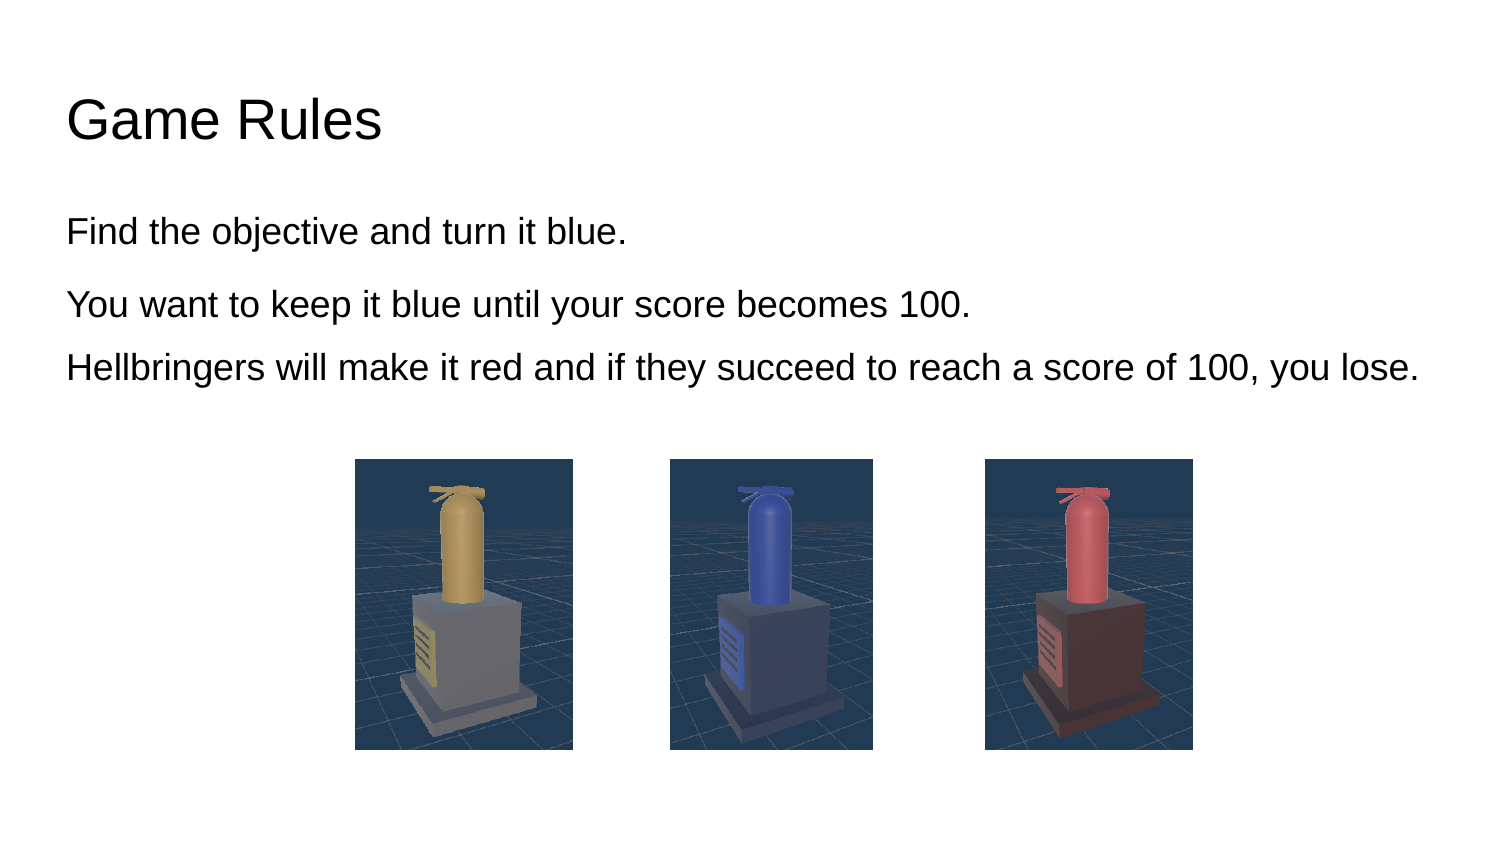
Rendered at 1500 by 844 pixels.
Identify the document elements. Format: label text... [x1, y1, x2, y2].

picture [355, 459, 573, 750]
list Find the objective and turn it blue. You want to keep it blue until your score becomes 100. Hellbringers will make it red and if they succeed to reach a score of 100, you lose. [51, 189, 1449, 750]
picture [984, 459, 1193, 750]
picture [670, 459, 873, 750]
title Game Rules [51, 72, 1449, 167]
